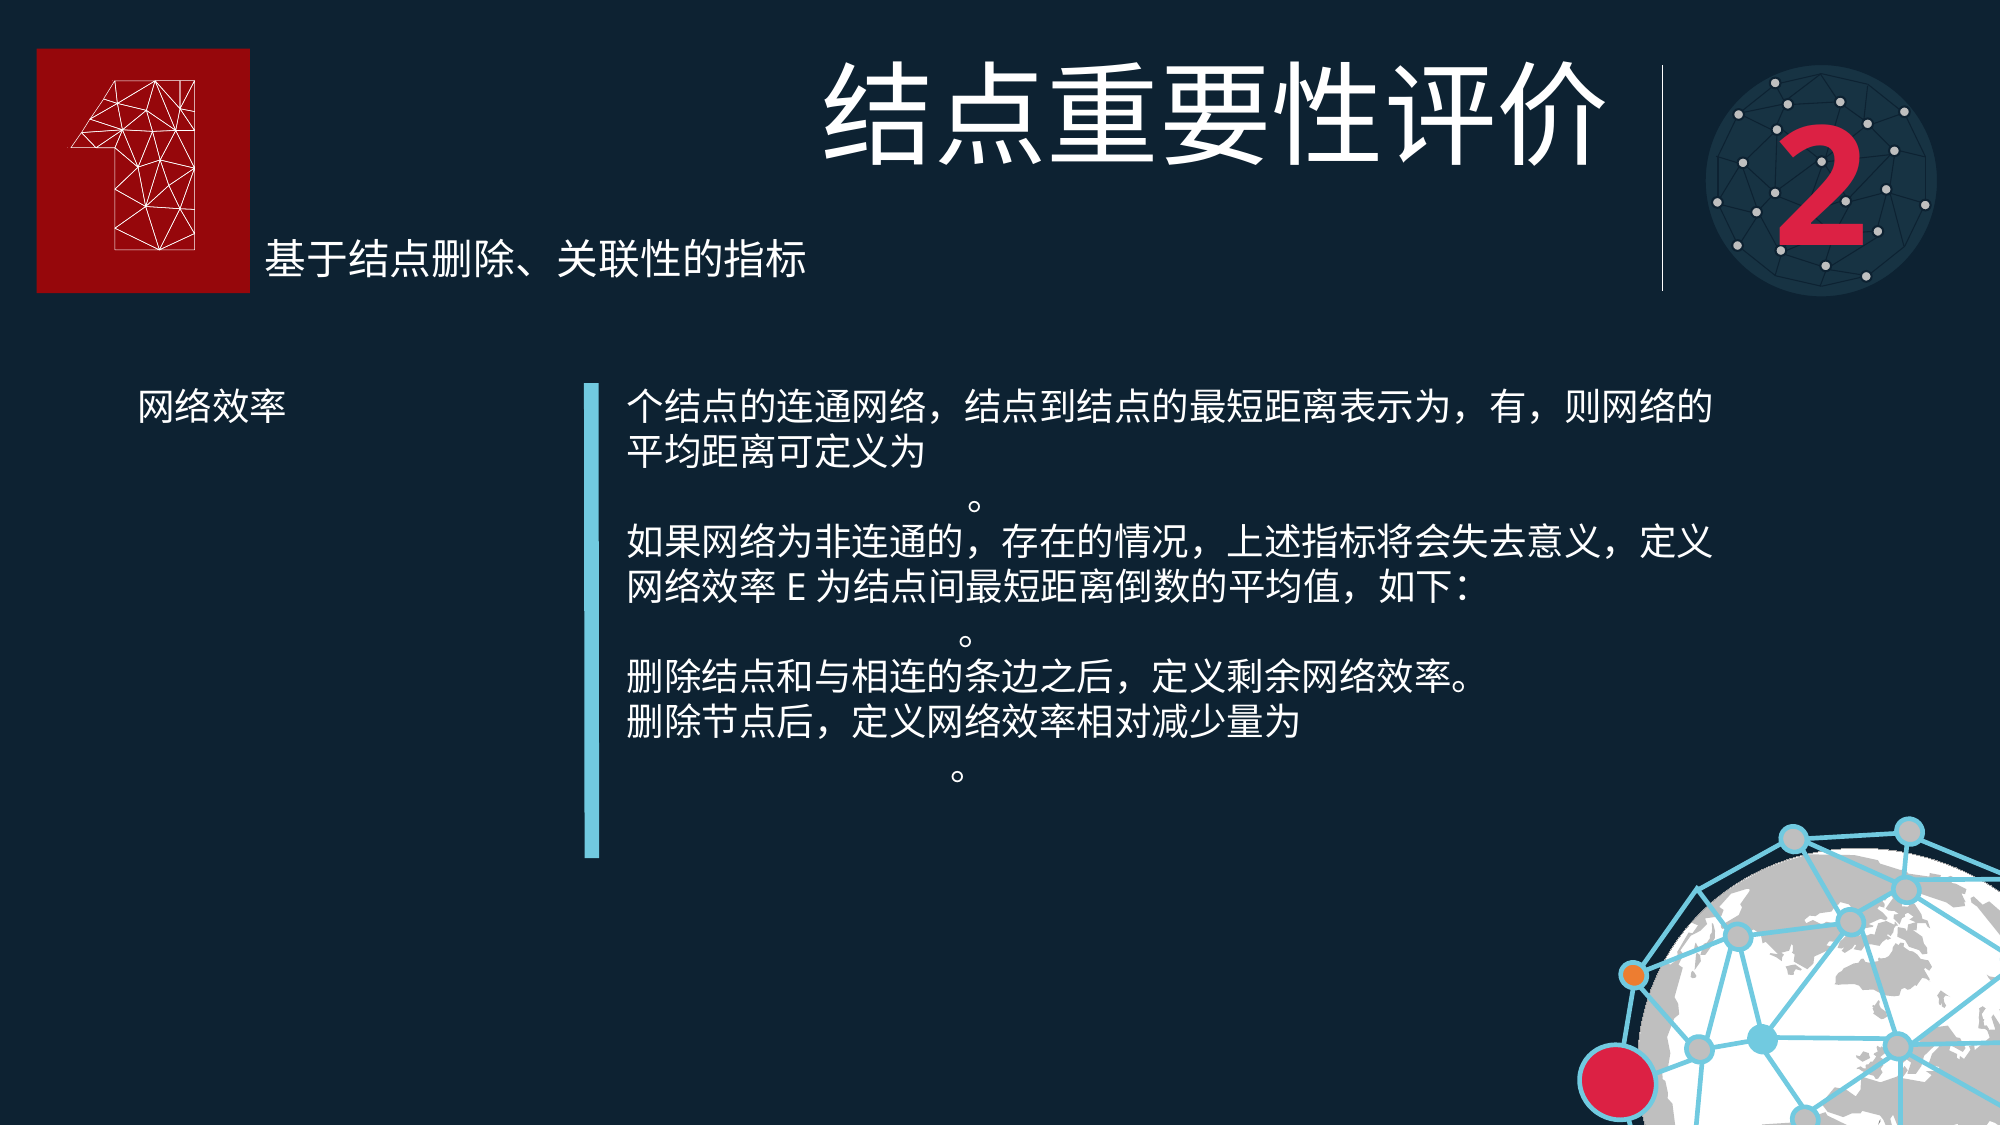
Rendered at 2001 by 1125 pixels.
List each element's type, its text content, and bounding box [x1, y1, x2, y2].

text_box 结点重要性评价 [80, 32, 1632, 191]
text_box [36, 48, 251, 294]
text_box 网络效率 [122, 375, 480, 436]
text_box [67, 80, 195, 250]
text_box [1704, 64, 1938, 298]
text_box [1603, 834, 2000, 1125]
text_box 基于结点删除、关联性的指标 [249, 225, 860, 291]
